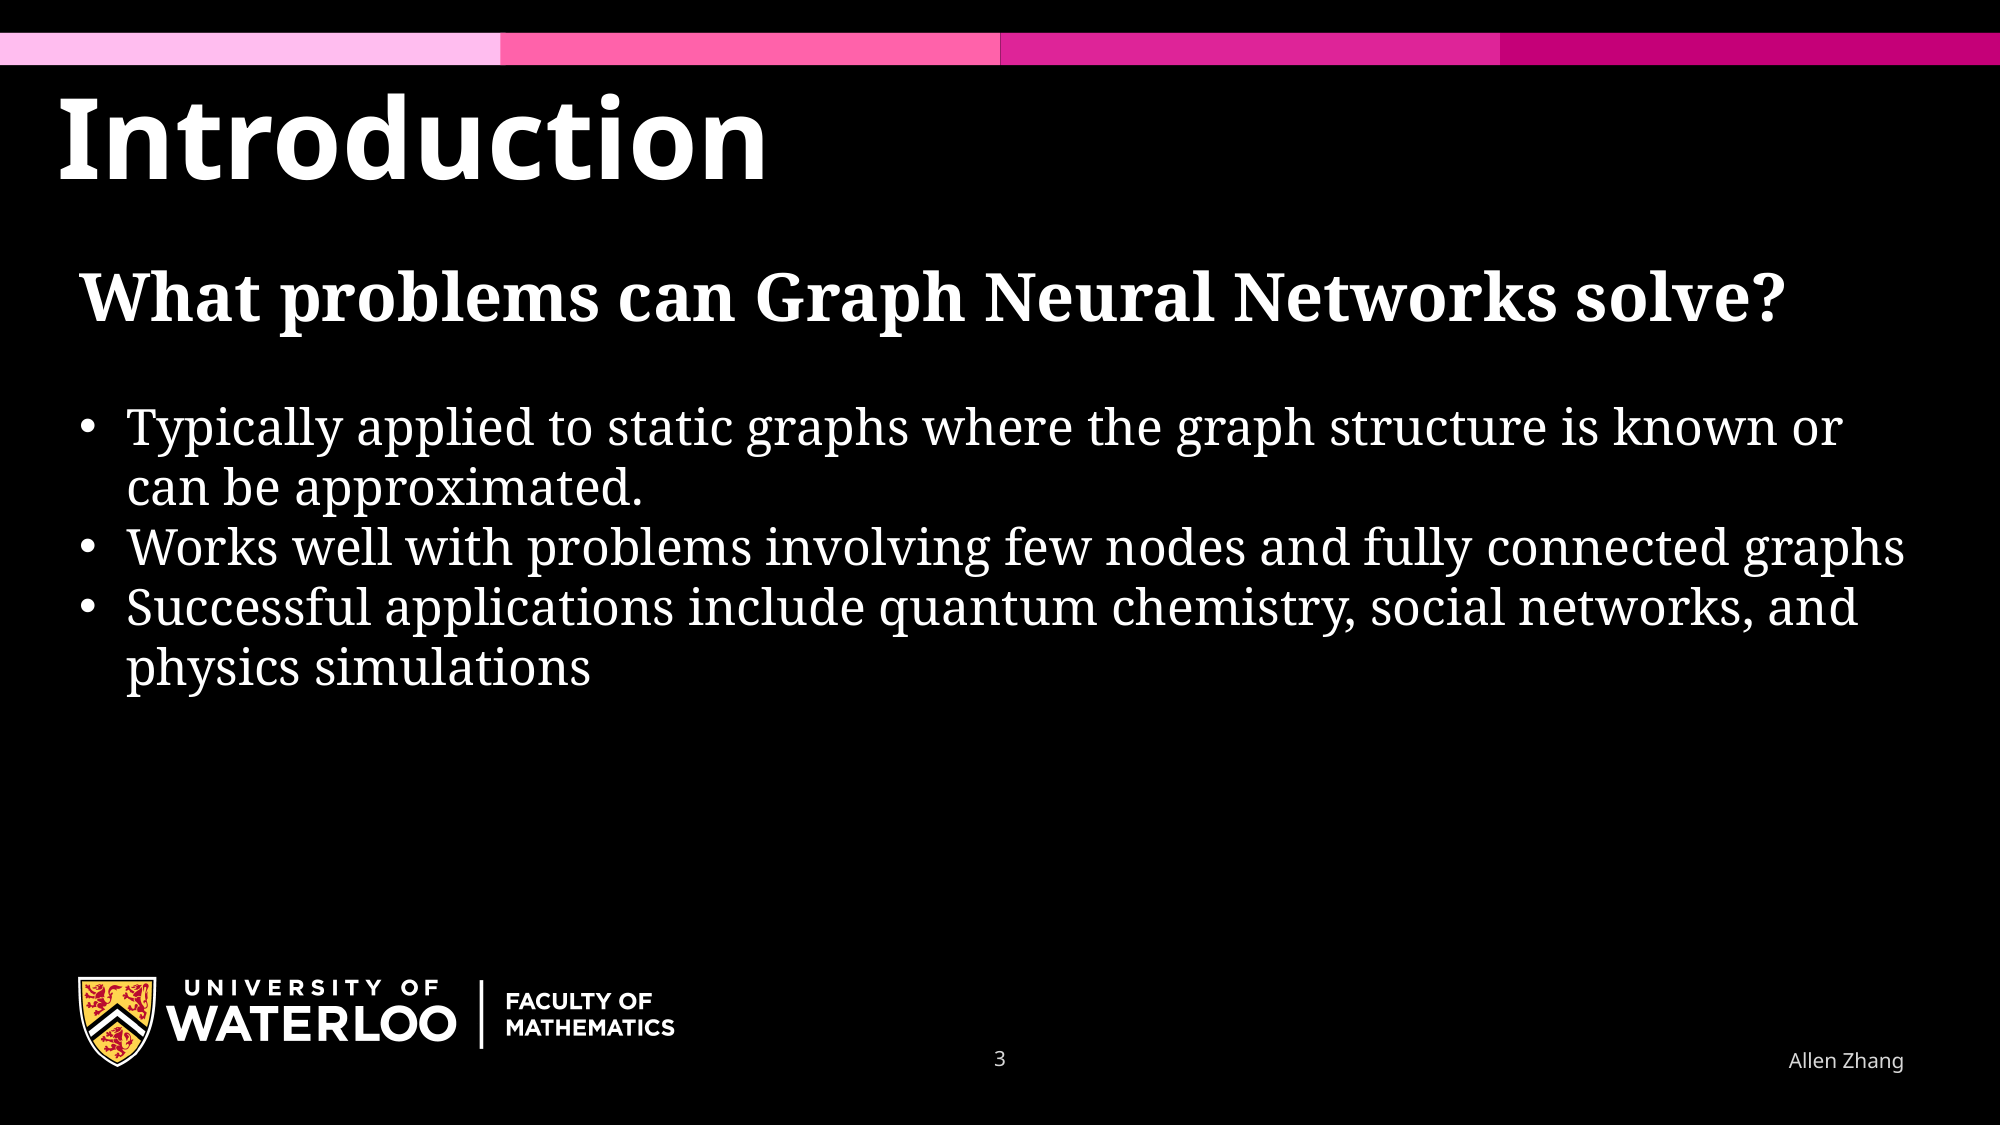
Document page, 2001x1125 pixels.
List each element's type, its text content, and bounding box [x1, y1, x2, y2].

text_box 3 [916, 1039, 1084, 1081]
picture [0, 918, 754, 1125]
text_box What problems can Graph Neural Networks solve? Typically applied to static graphs where the graph structure is known or can be approximated. Works well with problems involving few nodes and fully connected graphs Successful applications include quantum chemistry, social networks, and physics simulations [42, 247, 1941, 864]
text_box Introduction [42, 71, 1941, 219]
footer Allen Zhang [1773, 1039, 1941, 1081]
